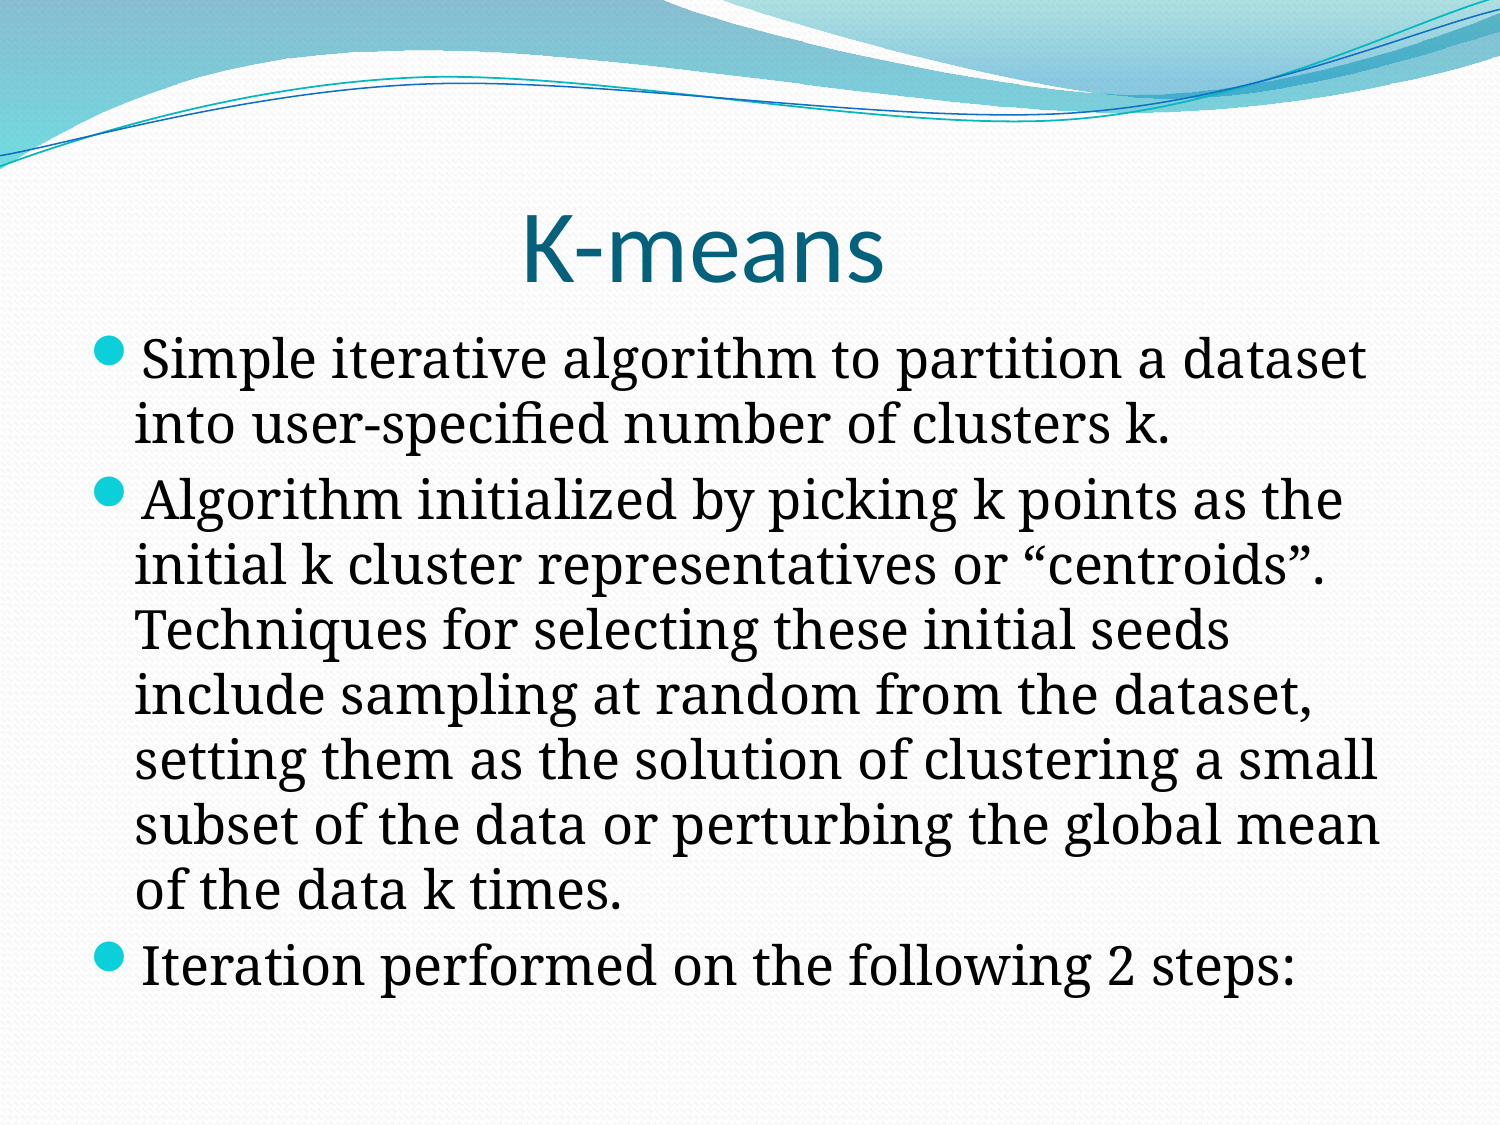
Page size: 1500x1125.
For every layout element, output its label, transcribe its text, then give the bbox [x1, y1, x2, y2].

list Simple iterative algorithm to partition a dataset into user-specified number of clusters k. Algorithm initialized by picking k points as the initial k cluster representatives or “centroids”. Techniques for selecting these initial seeds include sampling at random from the dataset, setting them as the solution of clustering a small subset of the data or perturbing the global mean of the data k times. Iteration performed on the following 2 steps: [75, 317, 1425, 1038]
title K-means [75, 115, 1425, 303]
